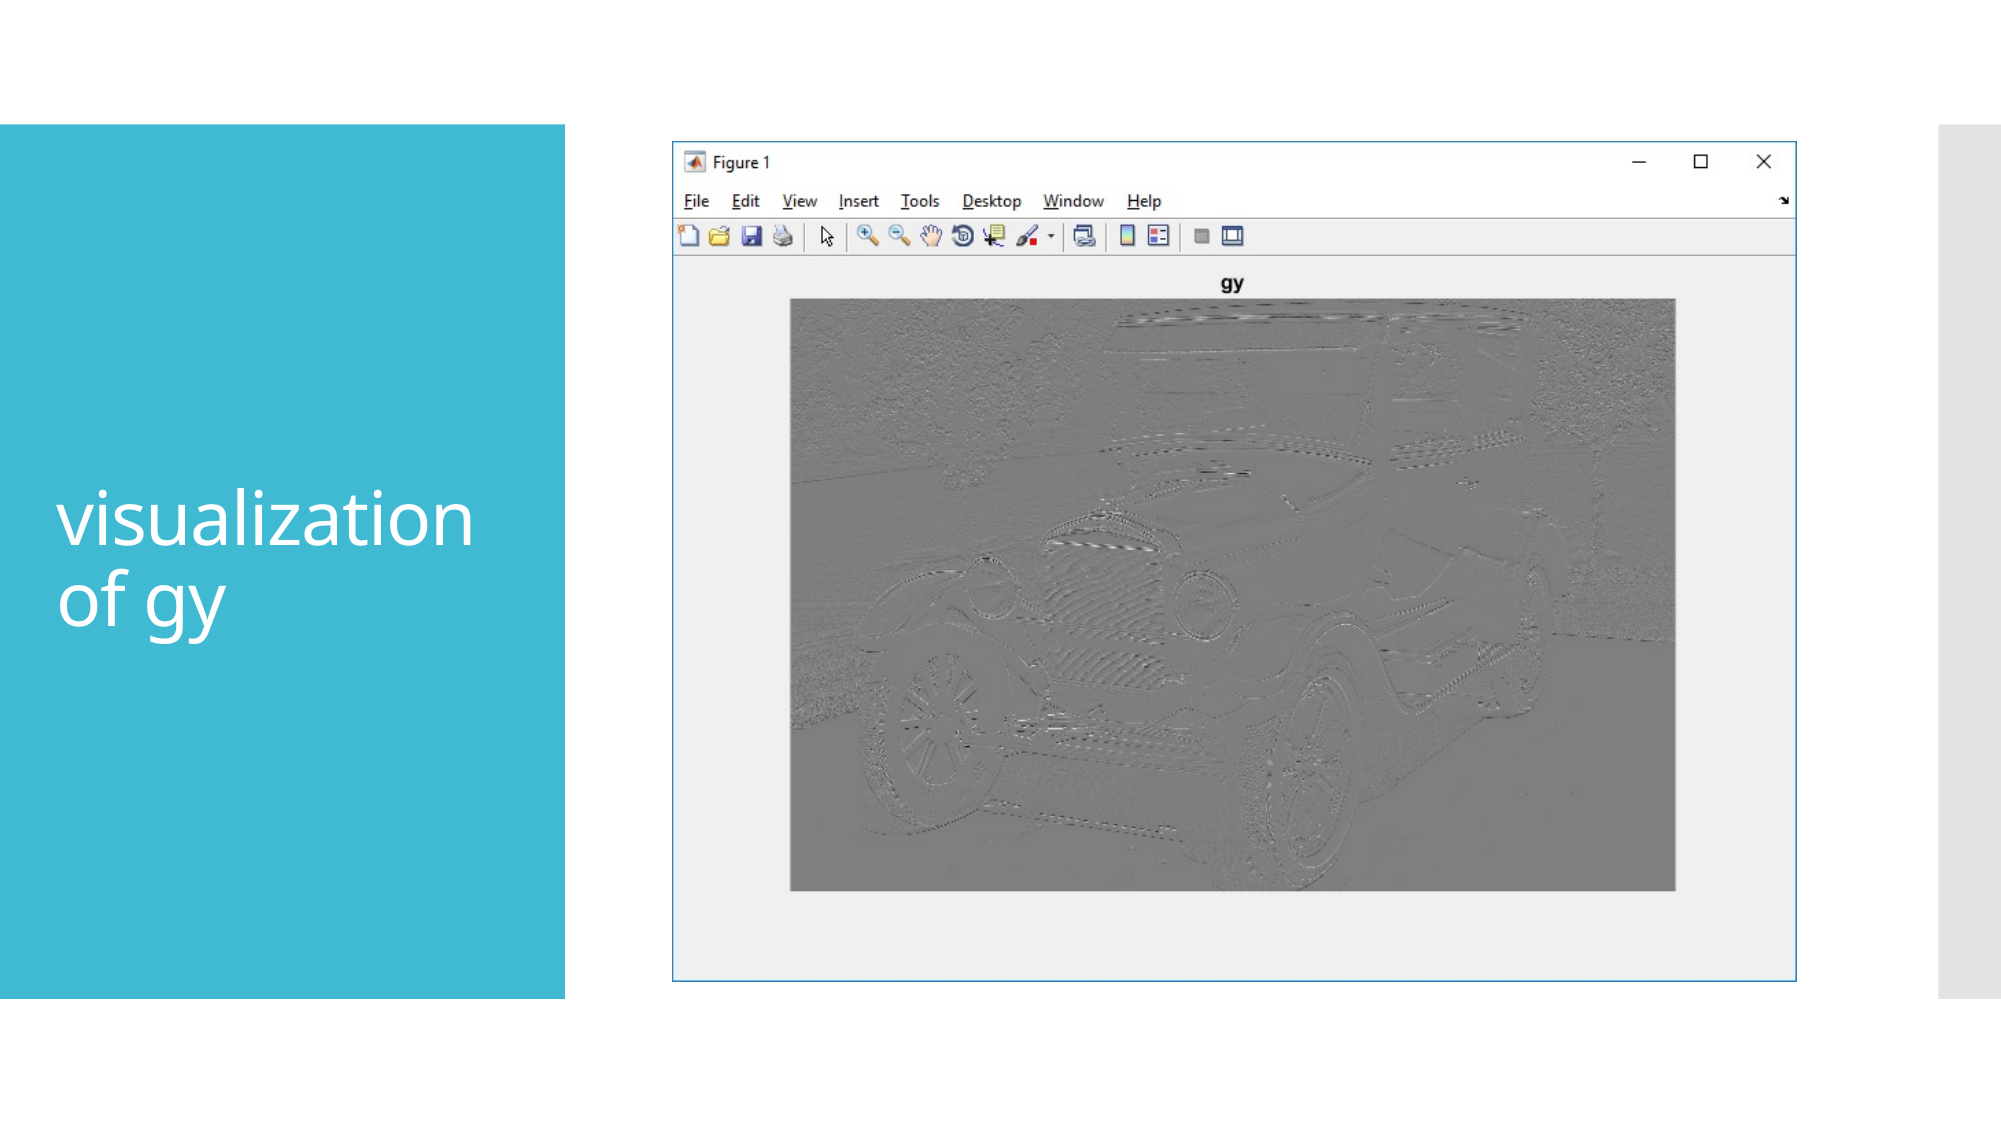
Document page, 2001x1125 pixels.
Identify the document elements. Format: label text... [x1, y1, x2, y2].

title visualization of gy [41, 184, 525, 940]
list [672, 141, 1797, 982]
